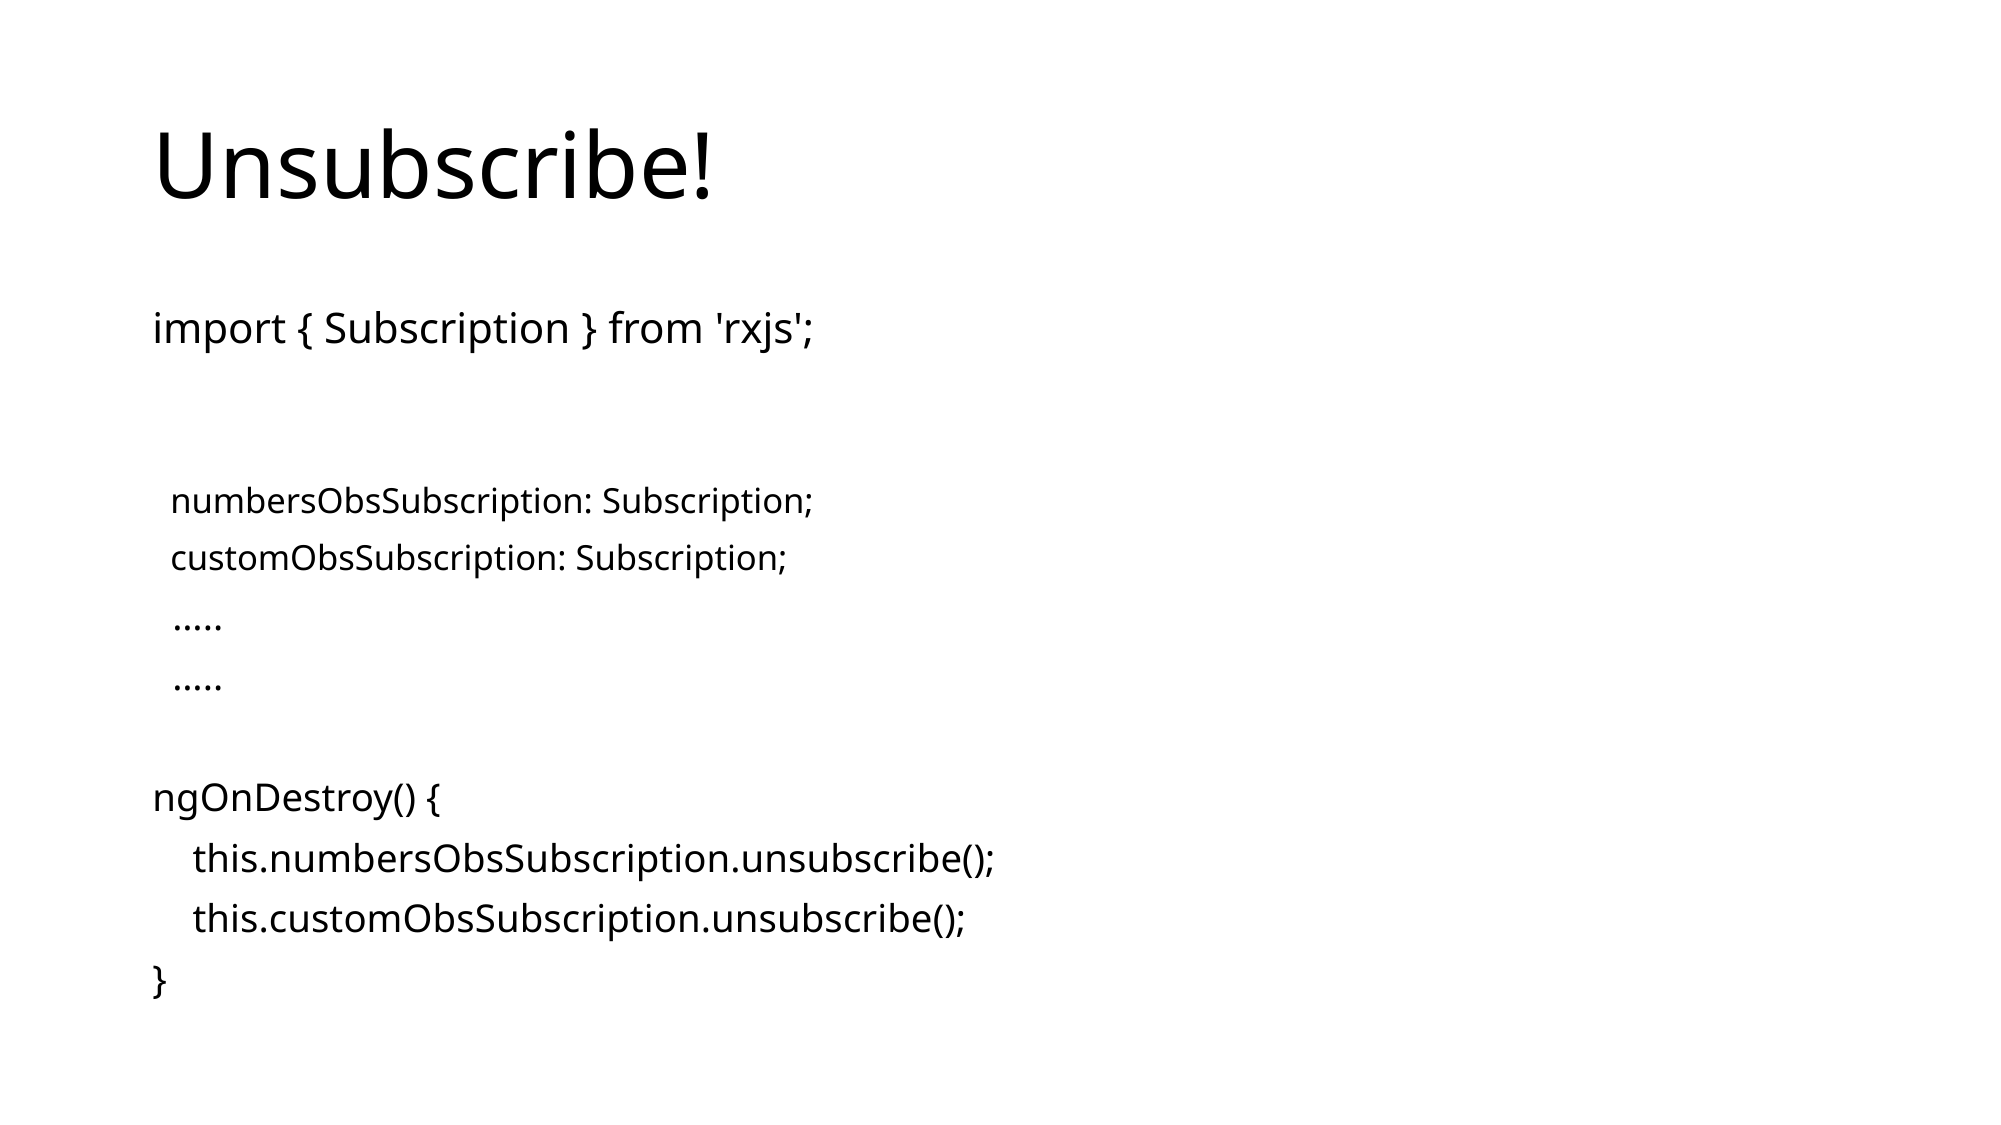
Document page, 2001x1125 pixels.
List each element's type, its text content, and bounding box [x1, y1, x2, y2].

list import { Subscription } from 'rxjs'; numbersObsSubscription: Subscription; customObsSubscription: Subscription; ….. ….. ngOnDestroy() { this.numbersObsSubscription.unsubscribe(); this.customObsSubscription.unsubscribe(); } [137, 299, 1863, 1014]
title Unsubscribe! [137, 59, 1863, 278]
